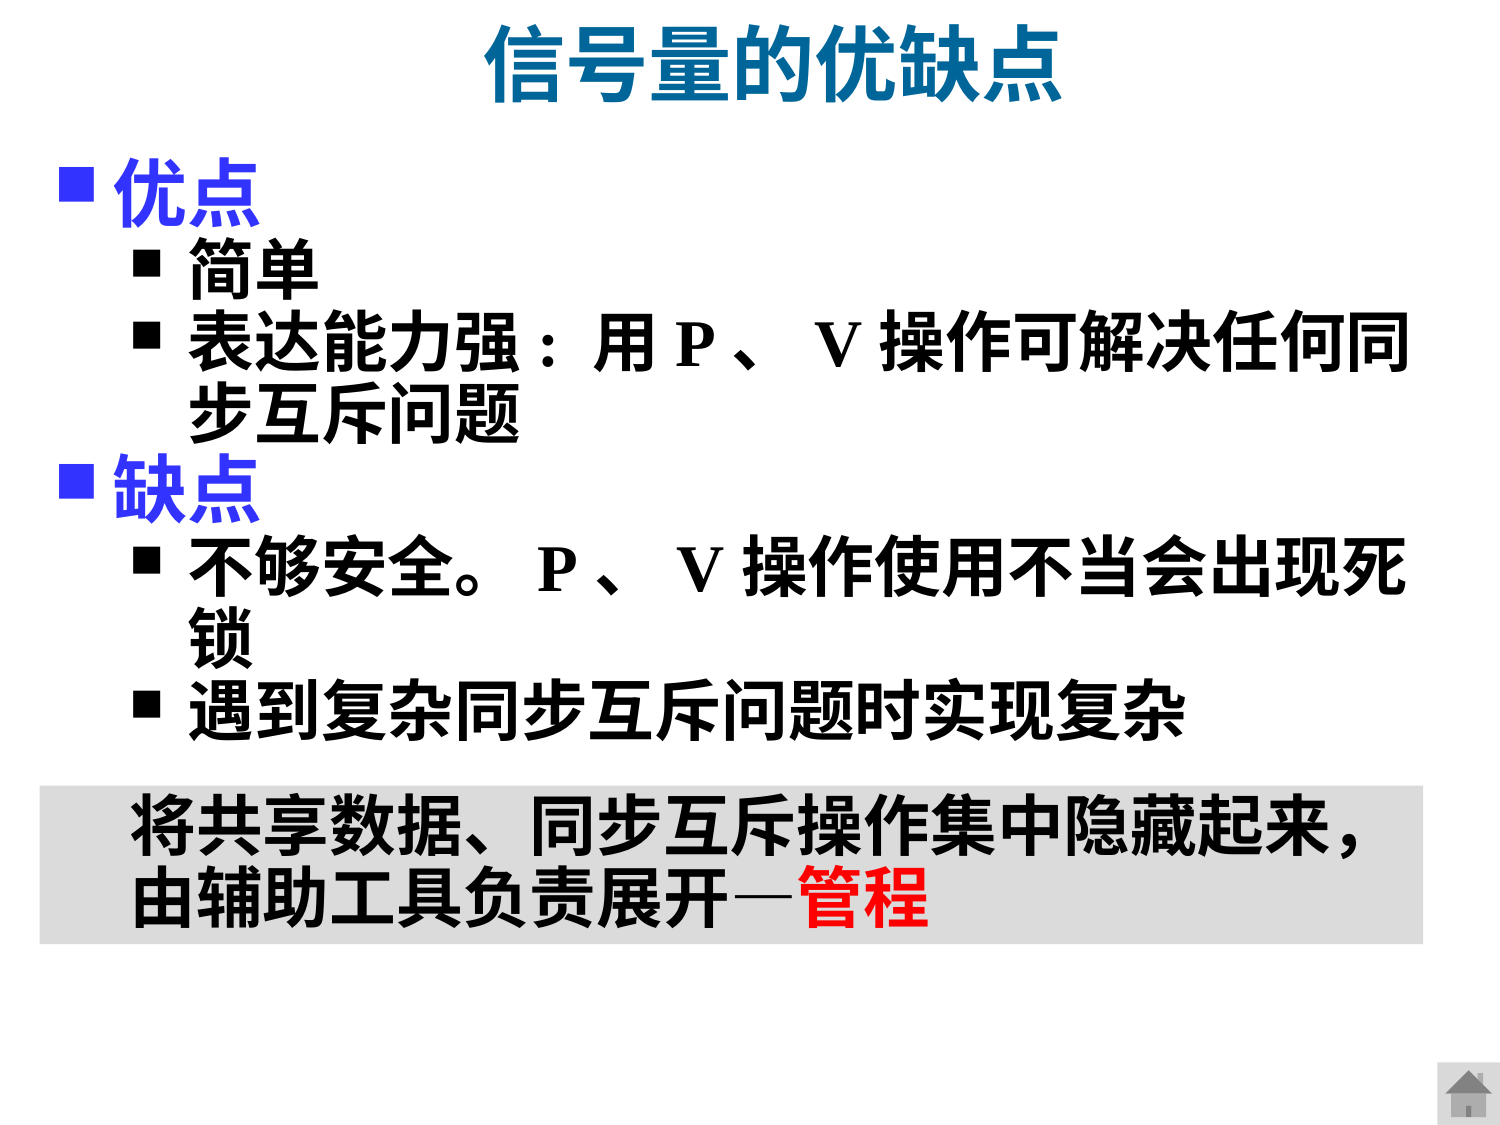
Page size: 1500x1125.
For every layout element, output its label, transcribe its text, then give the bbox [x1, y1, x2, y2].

text_box 信号量的优缺点 [392, 4, 1155, 116]
text_box 将共享数据、同步互斥操作集中隐藏起来，由辅助工具负责展开—管程 [39, 785, 1424, 945]
text_box 优点 简单 表达能力强: 用P、V操作可解决任何同步互斥问题 缺点 不够安全。P、V操作使用不当会出现死锁 遇到复杂同步互斥问题时实现复杂 [39, 149, 1458, 705]
text_box [1437, 1062, 1500, 1125]
